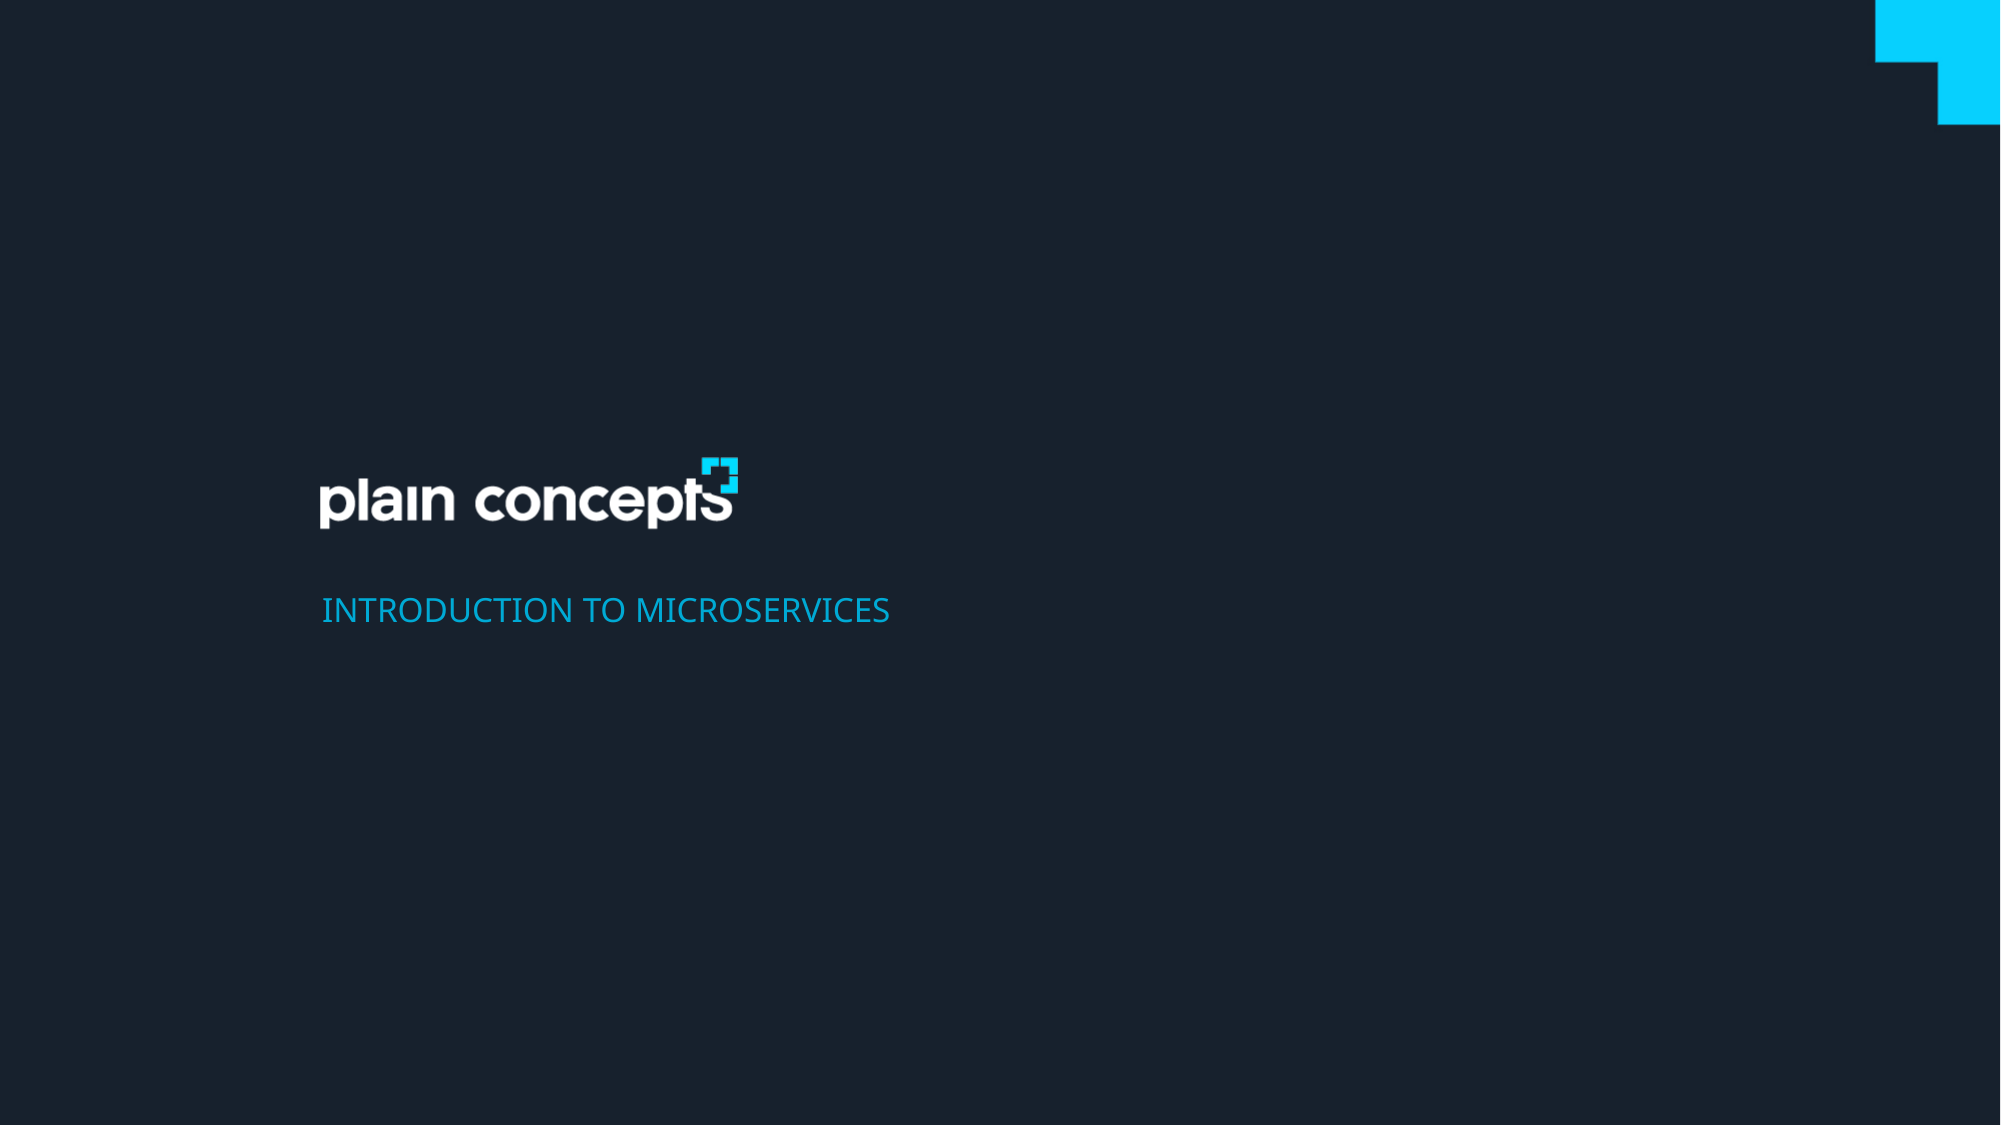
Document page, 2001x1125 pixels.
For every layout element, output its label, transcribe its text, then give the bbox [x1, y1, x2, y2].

picture [1877, 0, 2001, 123]
picture [0, 0, 2001, 1125]
list Introduction to microservices [307, 581, 1119, 638]
